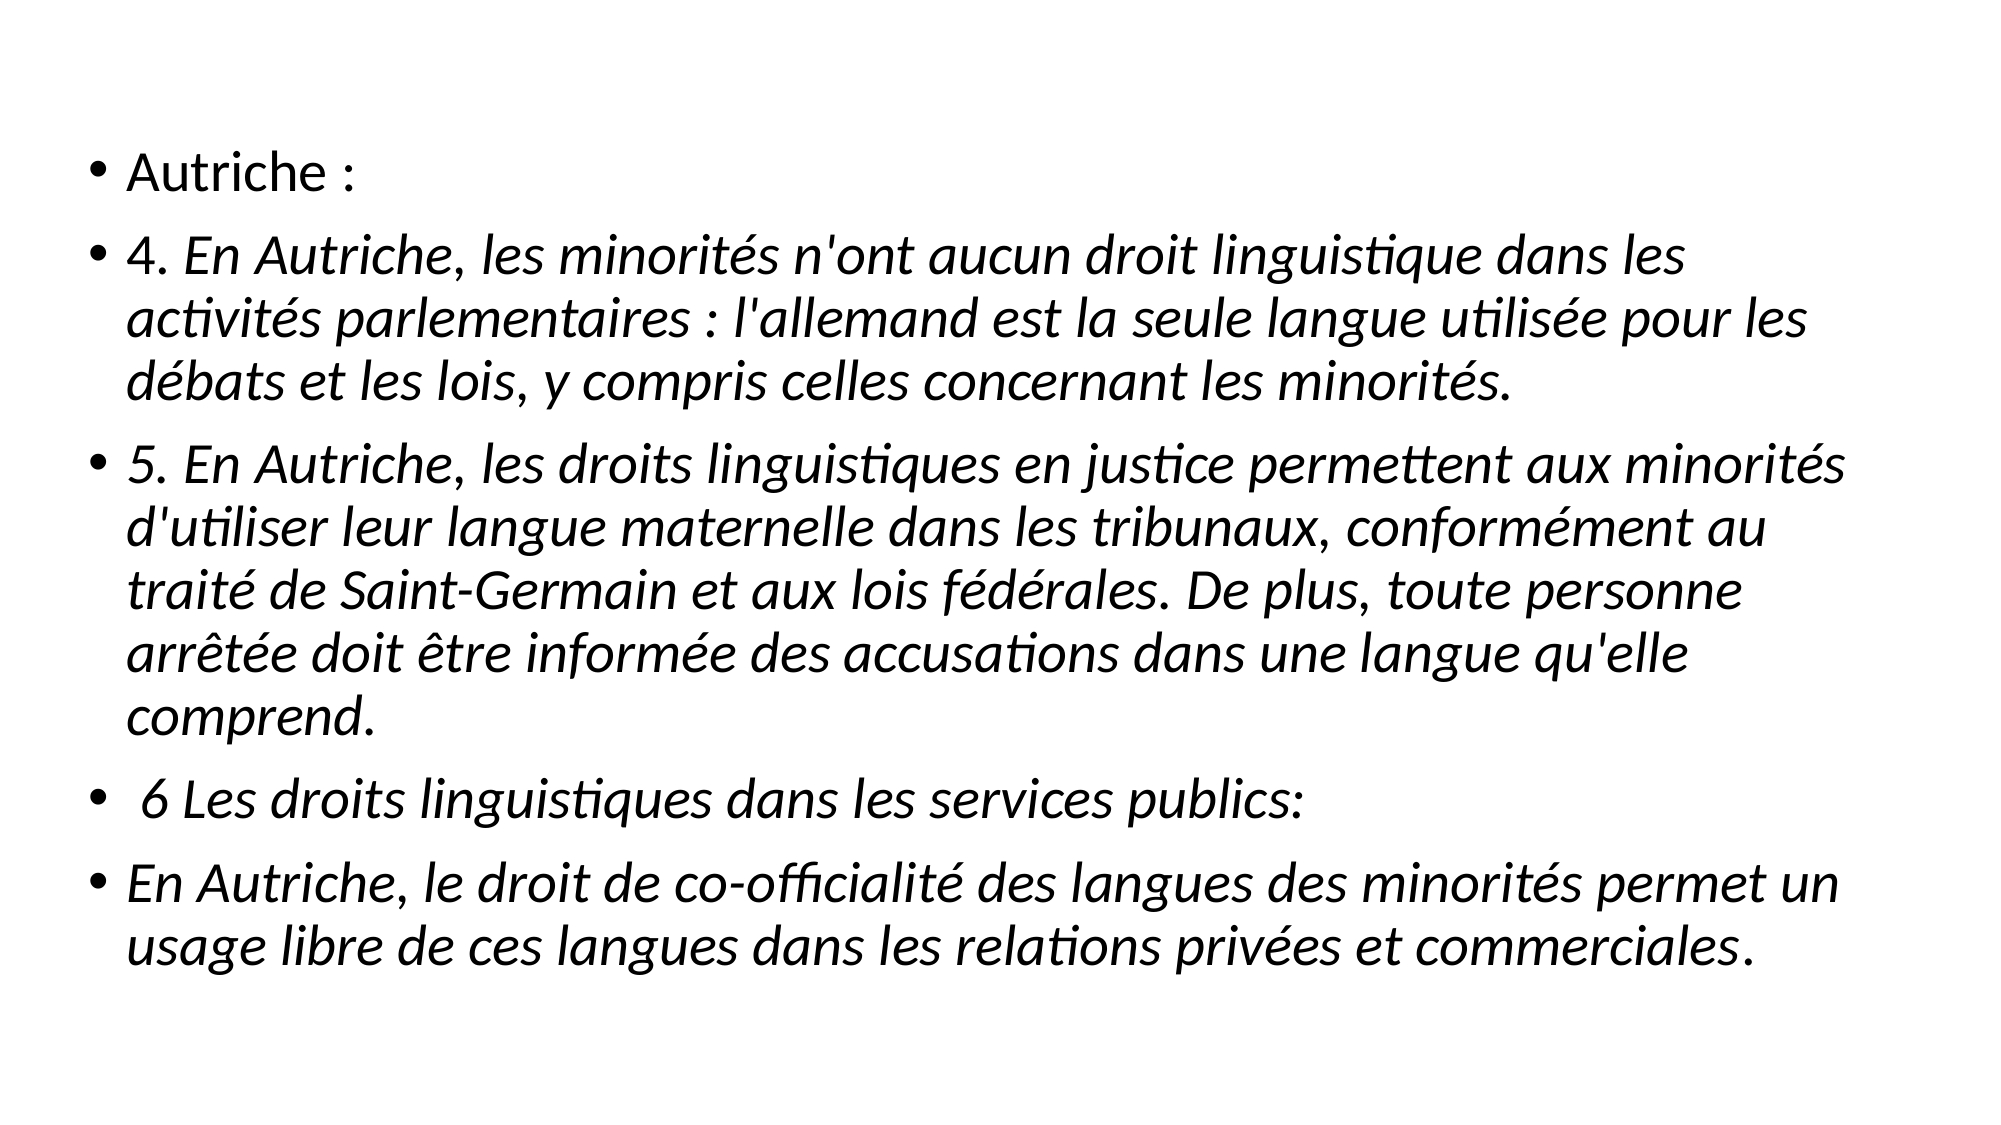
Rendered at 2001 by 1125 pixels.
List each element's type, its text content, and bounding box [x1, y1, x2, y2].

list Autriche : 4. En Autriche, les minorités n'ont aucun droit linguistique dans les activités parlementaires : l'allemand est la seule langue utilisée pour les débats et les lois, y compris celles concernant les minorités. 5. En Autriche, les droits linguistiques en justice permettent aux minorités d'utiliser leur langue maternelle dans les tribunaux, conformément au traité de Saint-Germain et aux lois fédérales. De plus, toute personne arrêtée doit être informée des accusations dans une langue qu'elle comprend. 6 Les droits linguistiques dans les services publics: En Autriche, le droit de co-officialité des langues des minorités permet un usage libre de ces langues dans les relations privées et commerciales. [73, 42, 1863, 1014]
